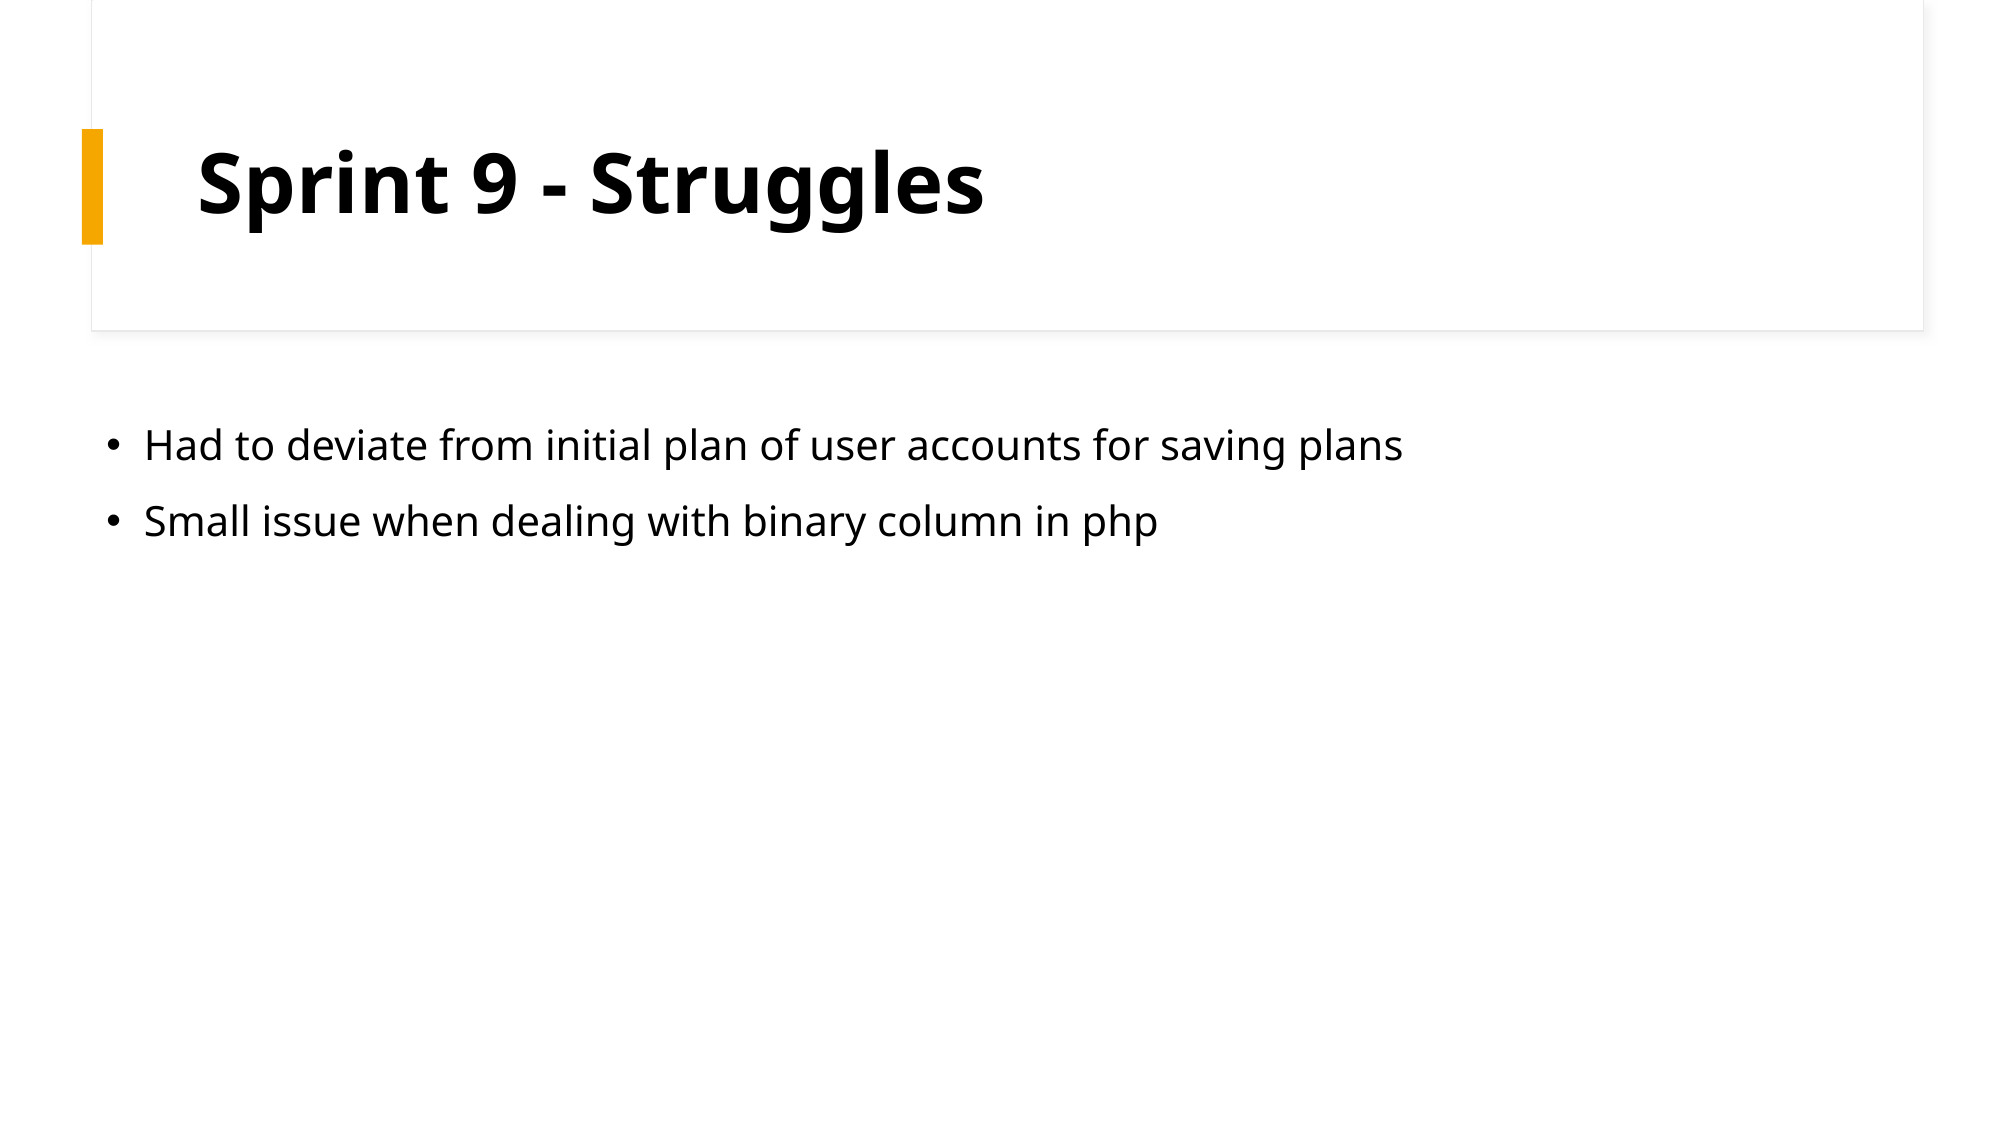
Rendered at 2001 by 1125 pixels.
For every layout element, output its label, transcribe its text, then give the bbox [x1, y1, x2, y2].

text_box Had to deviate from initial plan of user accounts for saving plans Small issue when dealing with binary column in php [91, 406, 1907, 1013]
title Sprint 9 - Struggles [183, 90, 1851, 284]
